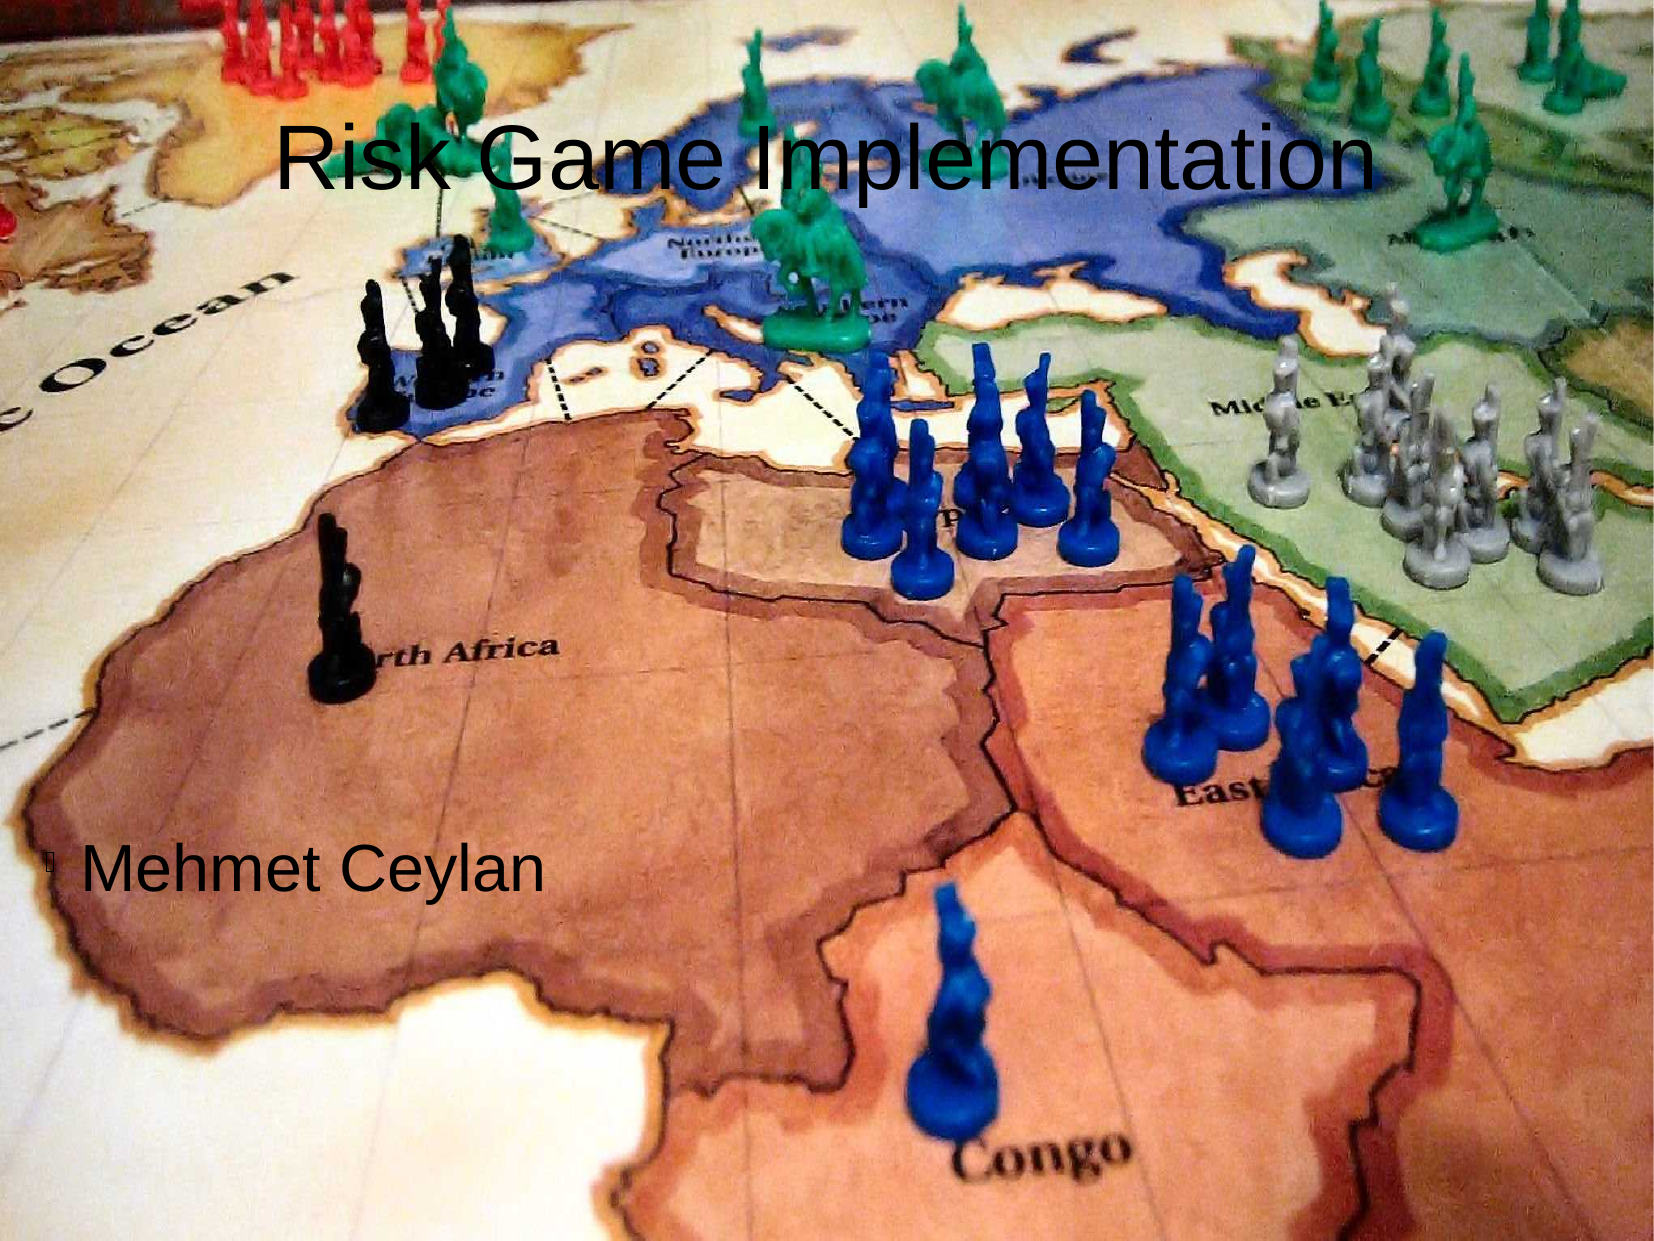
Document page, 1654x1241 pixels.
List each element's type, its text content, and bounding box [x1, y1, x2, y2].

text_box Mehmet Ceylan [44, 824, 1571, 915]
text_box Risk Game Implementation [82, 49, 1571, 257]
picture [0, 0, 1654, 1241]
